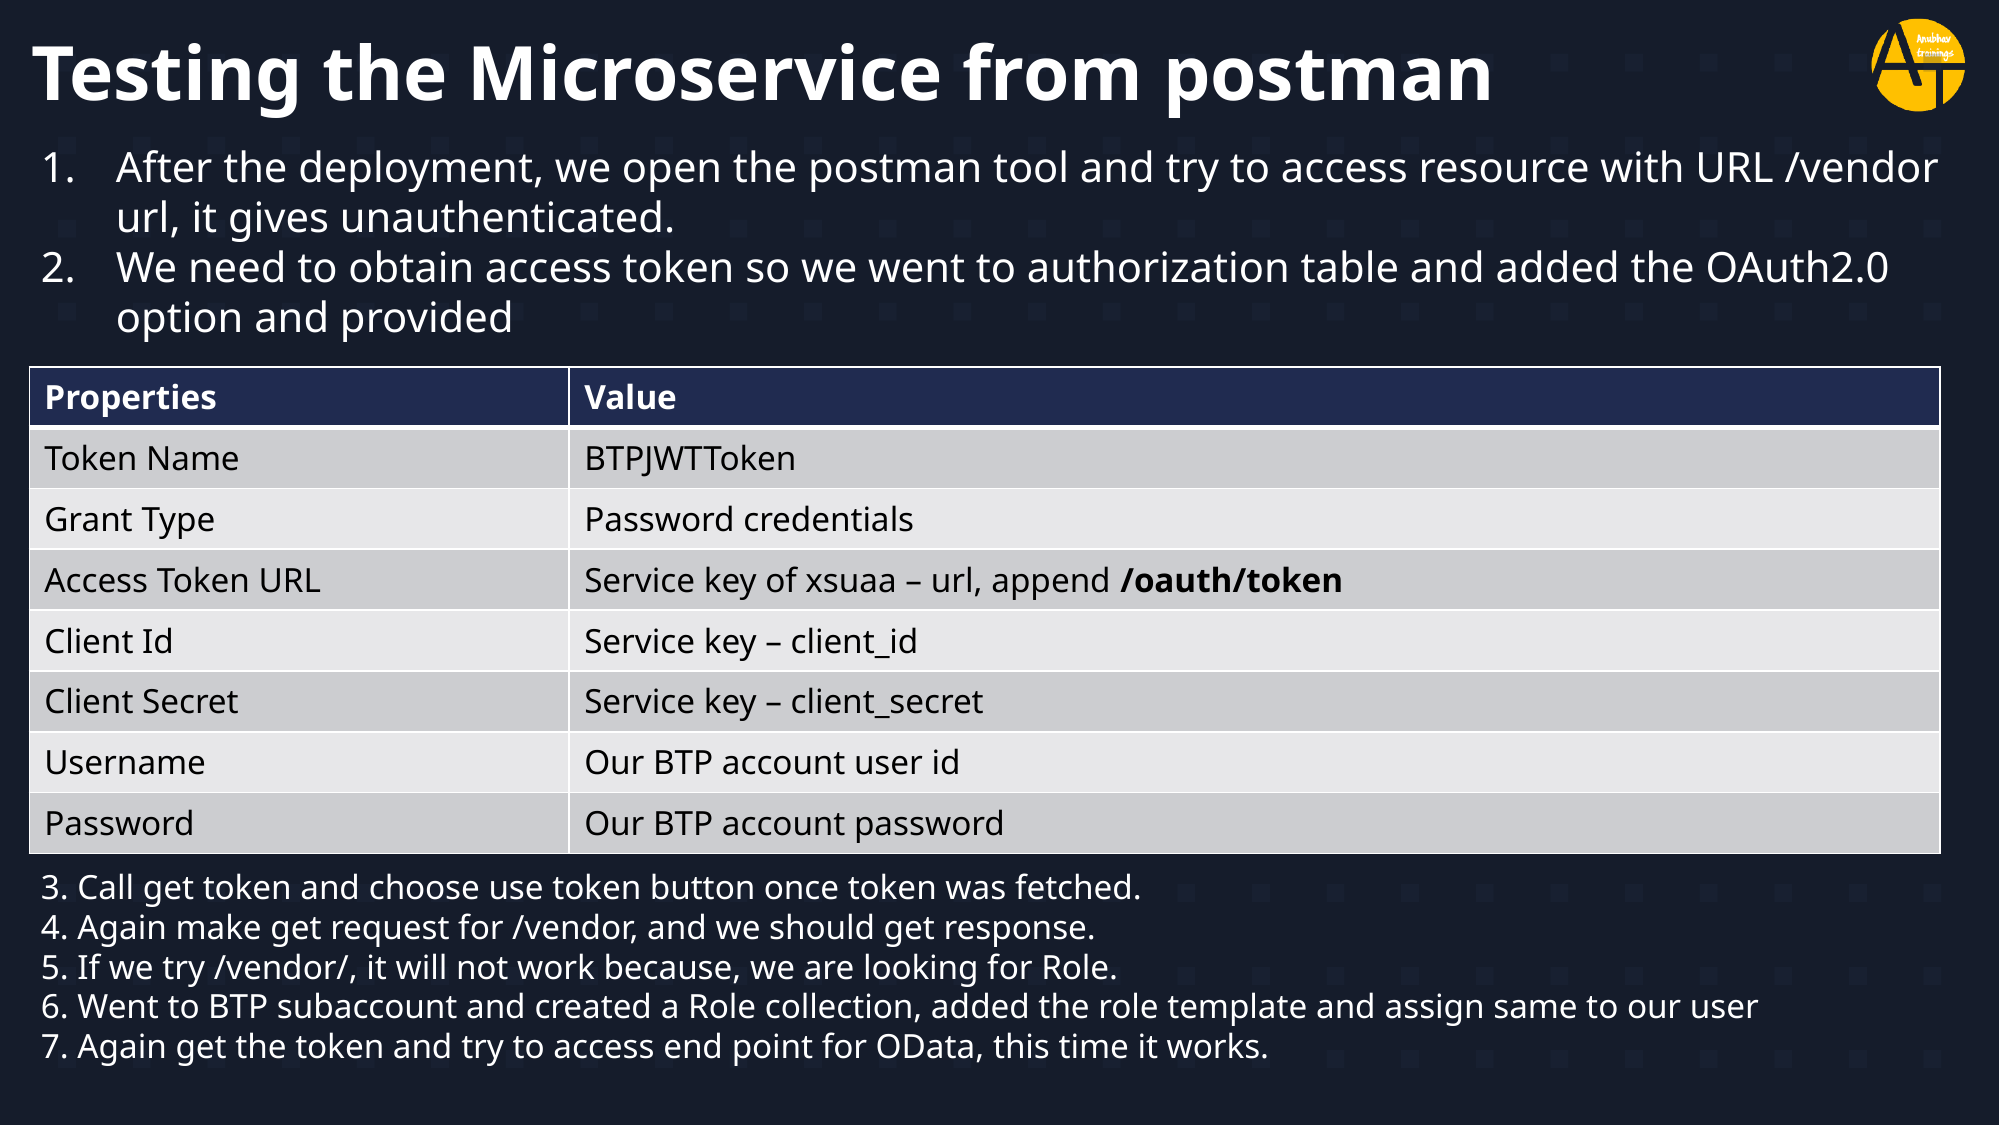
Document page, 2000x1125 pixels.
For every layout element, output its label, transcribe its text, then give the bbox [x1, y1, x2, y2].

table_cell Password [30, 793, 568, 853]
table_cell Service key – client_secret [570, 672, 1939, 731]
picture [1862, 12, 1970, 119]
table_cell Access Token URL [30, 550, 568, 609]
table_cell Our BTP account password [570, 793, 1939, 853]
table_header Value [570, 368, 1939, 425]
table_cell Token Name [30, 430, 568, 488]
table_cell Service key of xsuaa – url, append /oauth/token [570, 550, 1939, 609]
table_cell BTPJWTToken [570, 430, 1939, 488]
table_cell Username [30, 733, 568, 792]
title Testing the Microservice from postman [31, 12, 1831, 129]
table_cell Client Secret [30, 672, 568, 731]
table_cell Service key – client_id [570, 611, 1939, 670]
text_box 3. Call get token and choose use token button once token was fetched. 4. Again make get request for /vendor, and we should get response. 5. If we try /vendor/, it will not work because, we are looking for Role. 6. Went to BTP subaccount and created a Role collection, added the role template and assign same to our user 7. Again get the token and try to access end point for OData, this time it works. [25, 858, 1983, 1113]
table_cell Our BTP account user id [570, 733, 1939, 792]
table_cell Client Id [30, 611, 568, 670]
table_cell Grant Type [30, 489, 568, 548]
text_box After the deployment, we open the postman tool and try to access resource with URL /vendor url, it gives unauthenticated. We need to obtain access token so we went to authorization table and added the OAuth2.0 option and provided [25, 132, 1964, 398]
table_header Properties [30, 368, 568, 425]
table_cell Password credentials [570, 489, 1939, 548]
